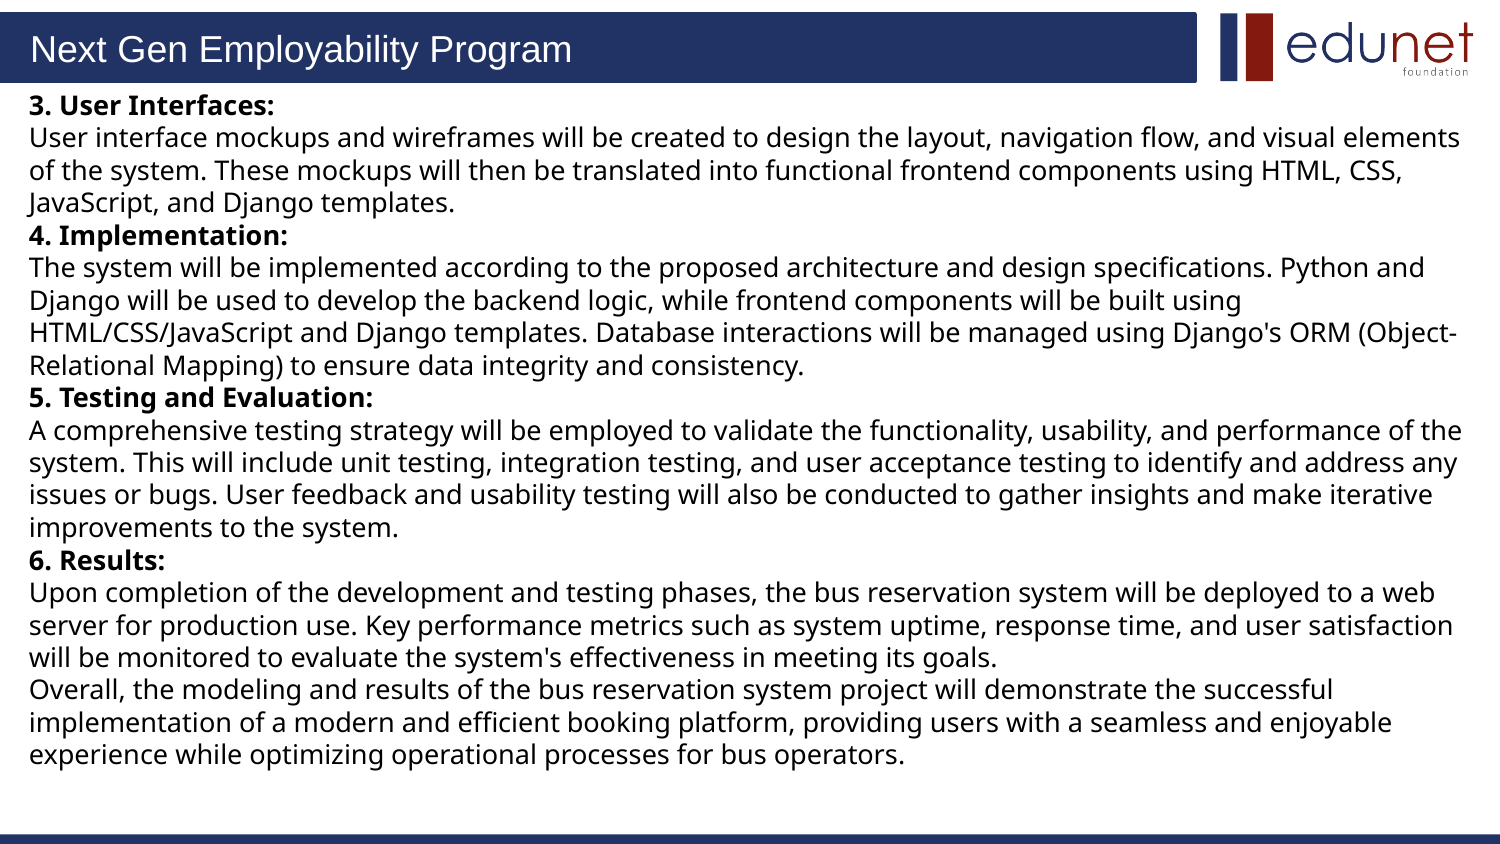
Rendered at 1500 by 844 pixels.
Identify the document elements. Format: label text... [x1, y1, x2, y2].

picture [1279, 14, 1482, 80]
text_box 3. User Interfaces: User interface mockups and wireframes will be created to design the layout, navigation flow, and visual elements of the system. These mockups will then be translated into functional frontend components using HTML, CSS, JavaScript, and Django templates. 4. Implementation: The system will be implemented according to the proposed architecture and design specifications. Python and Django will be used to develop the backend logic, while frontend components will be built using HTML/CSS/JavaScript and Django templates. Database interactions will be managed using Django's ORM (Object-Relational Mapping) to ensure data integrity and consistency. 5. Testing and Evaluation: A comprehensive testing strategy will be employed to validate the functionality, usability, and performance of the system. This will include unit testing, integration testing, and user acceptance testing to identify and address any issues or bugs. User feedback and usability testing will also be conducted to gather insights and make iterative improvements to the system. 6. Results: Upon completion of the development and testing phases, the bus reservation system will be deployed to a web server for production use. Key performance metrics such as system uptime, response time, and user satisfaction will be monitored to evaluate the system's effectiveness in meeting its goals. Overall, the modeling and results of the bus reservation system project will demonstrate the successful implementation of a modern and efficient booking platform, providing users with a seamless and enjoyable experience while optimizing operational processes for bus operators. [14, 80, 1487, 778]
